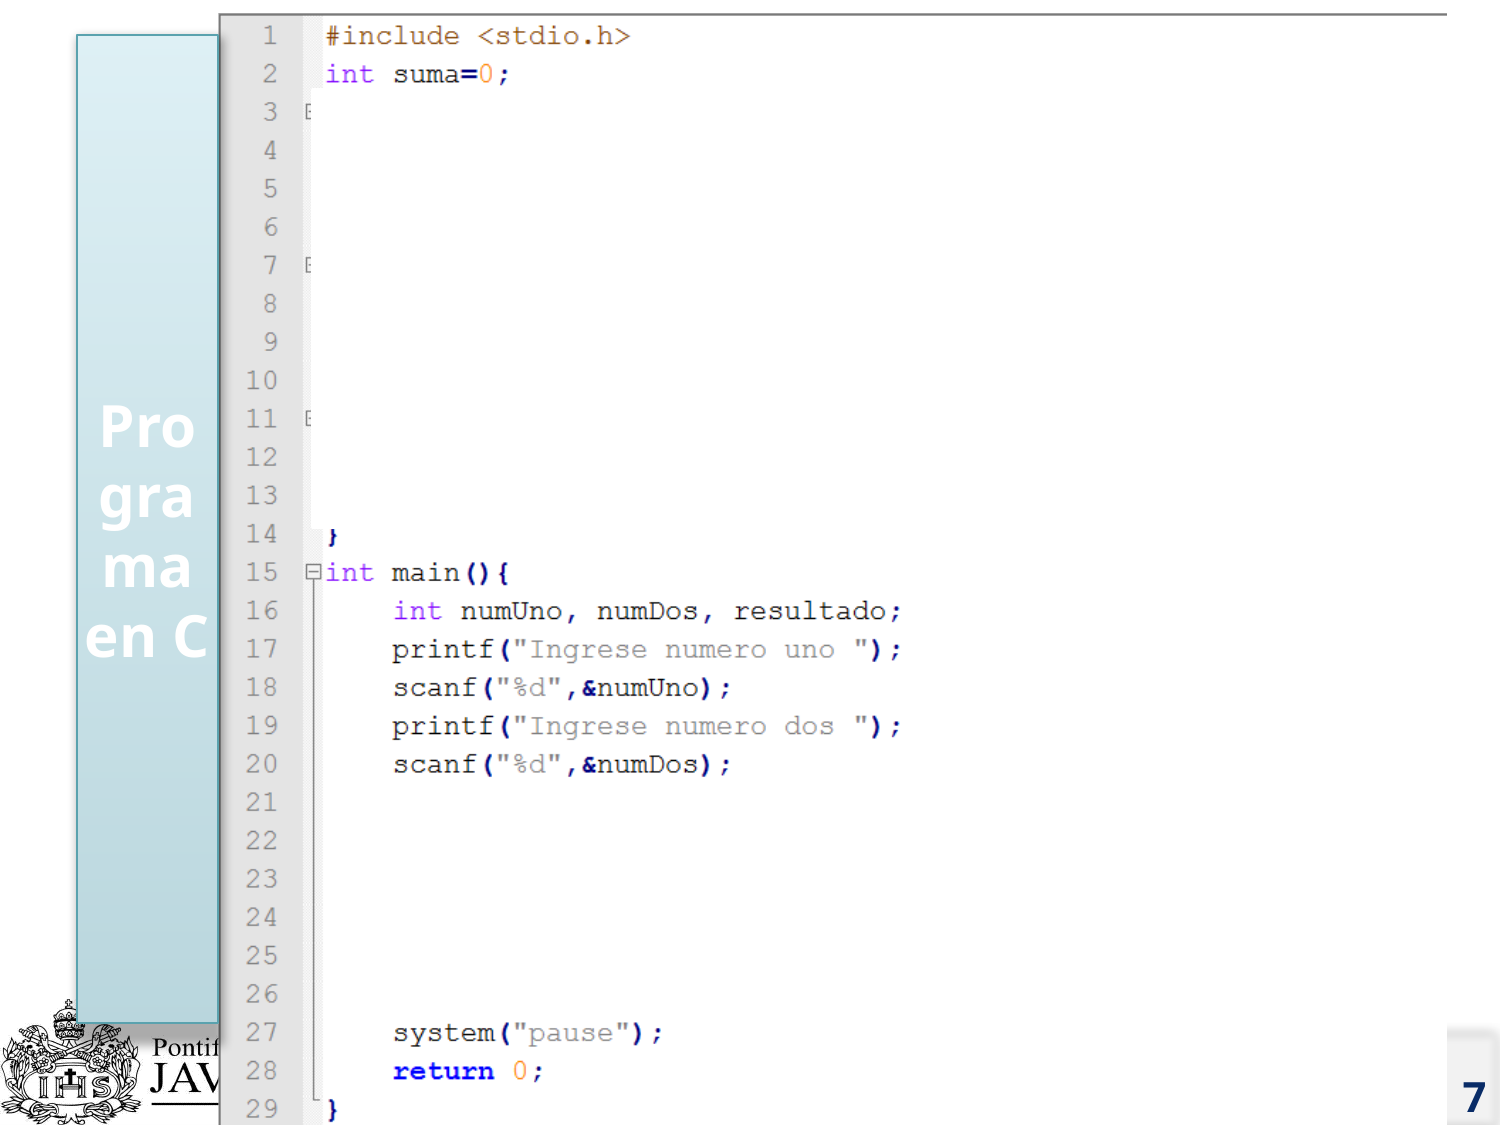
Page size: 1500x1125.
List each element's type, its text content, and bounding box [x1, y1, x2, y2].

slide_number 7 [1455, 1069, 1500, 1125]
picture [0, 12, 1448, 1125]
title Programa en C [76, 34, 207, 1024]
